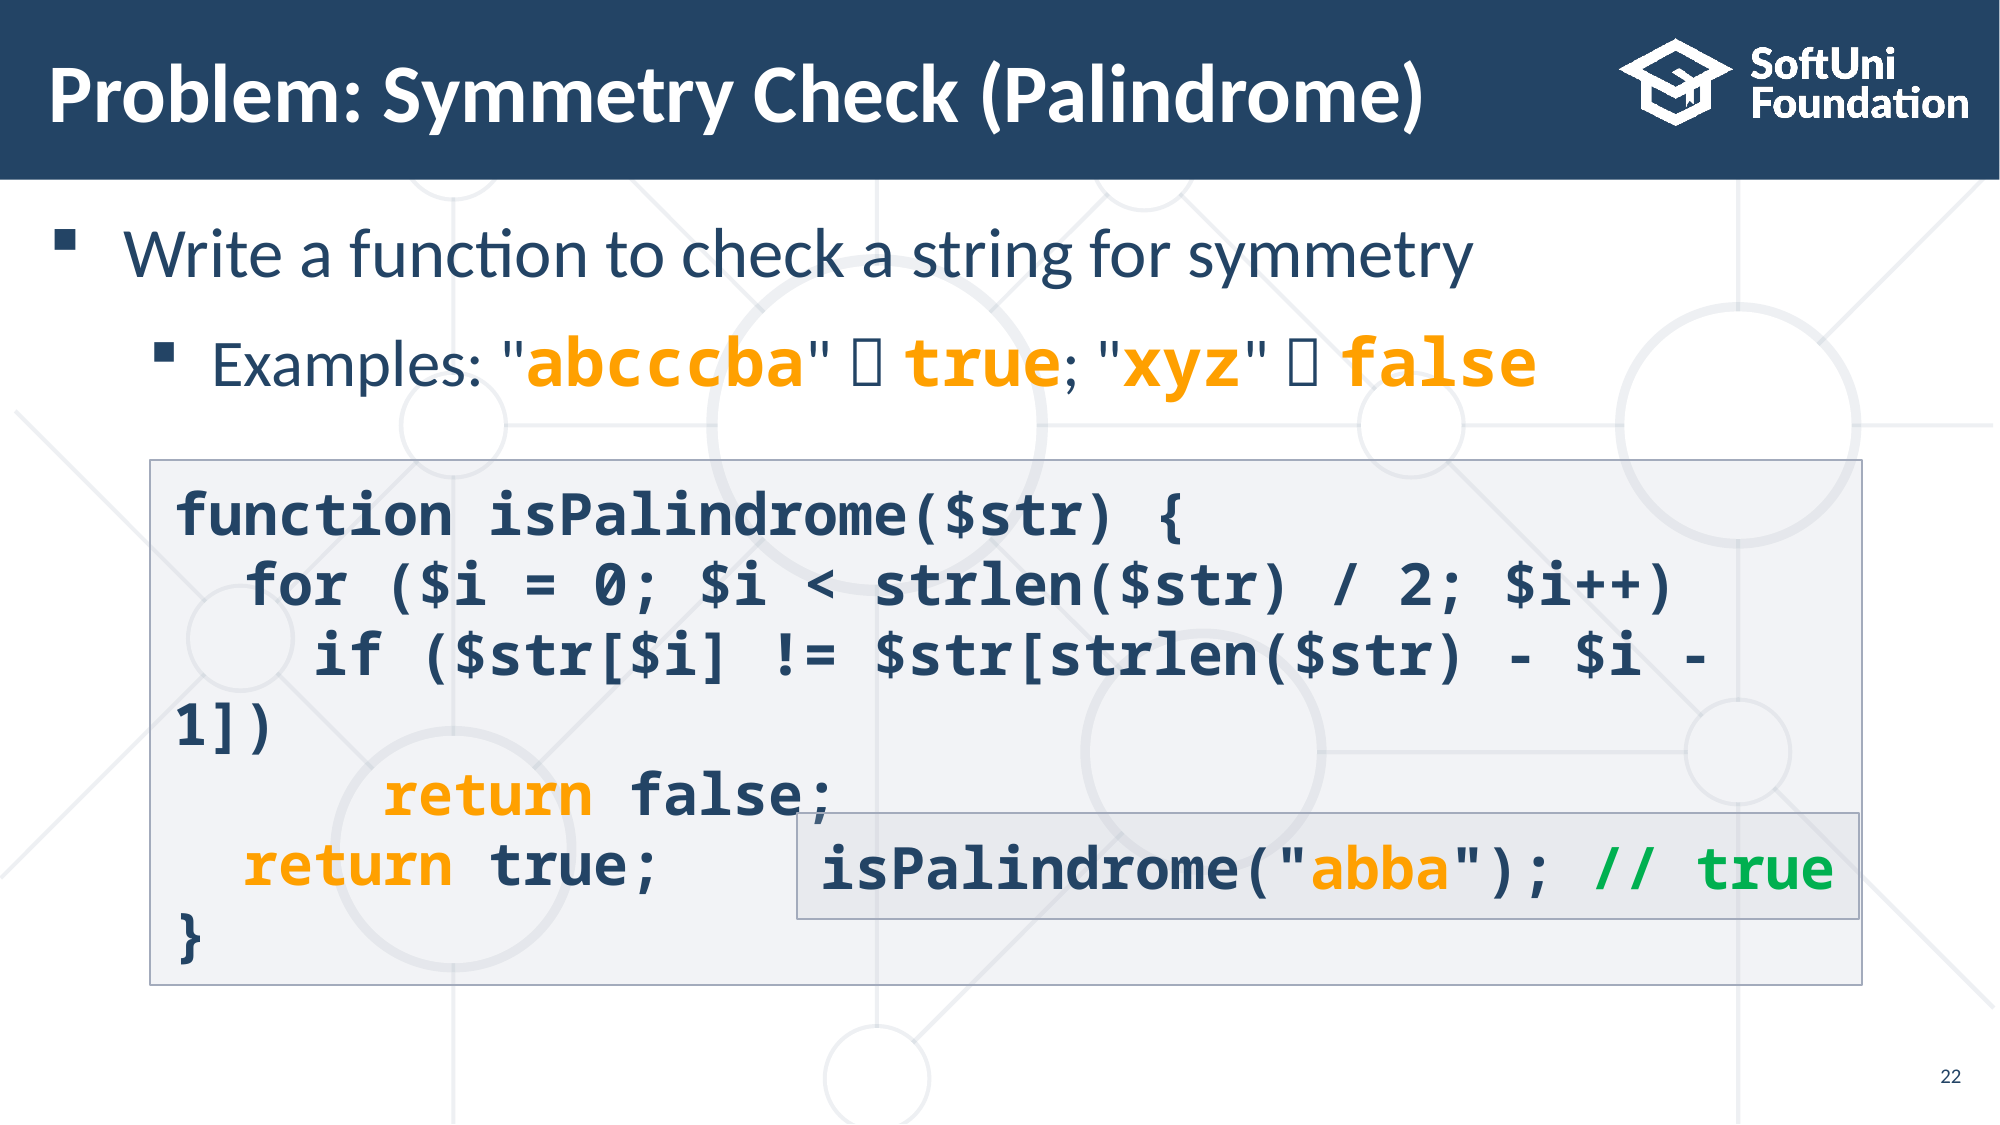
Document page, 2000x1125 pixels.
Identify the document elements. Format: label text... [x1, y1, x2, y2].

picture [1618, 38, 1968, 126]
text_box function isPalindrome($str) { for ($i = 0; $i < strlen($str) / 2; $i++) if ($str[$i] != $str[strlen($str) - $i - 1]) return false; return true; } [149, 459, 1863, 986]
text_box isPalindrome("abba"); // true [796, 813, 1860, 919]
title Problem: Symmetry Check (Palindrome) [31, 16, 1591, 162]
list Write a function to check a string for symmetry Examples: "abcccba"  true; "xyz"  false [31, 196, 1970, 1050]
slide_number 22 [1896, 1049, 1968, 1101]
